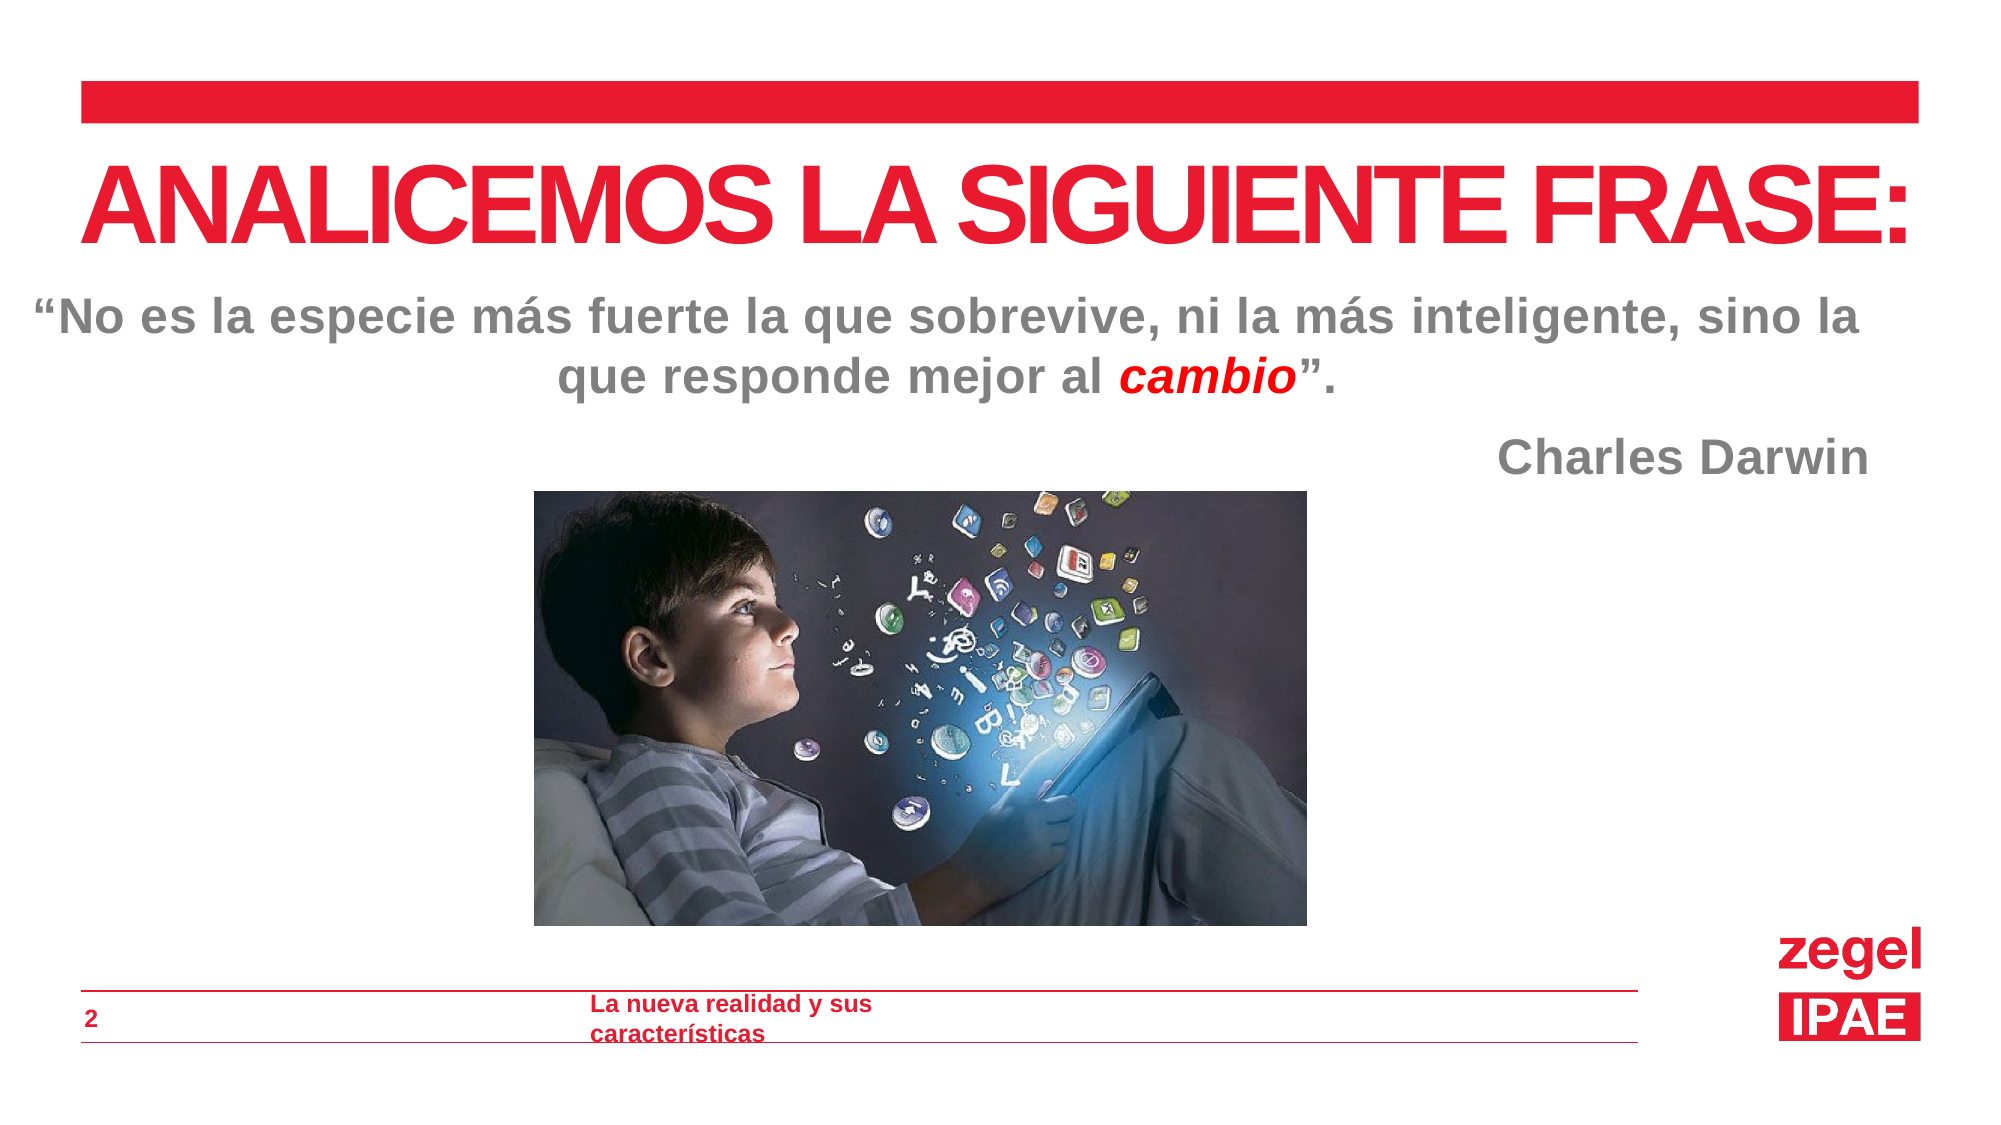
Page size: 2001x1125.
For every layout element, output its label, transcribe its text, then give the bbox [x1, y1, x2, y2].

slide_number La nueva realidad y sus características [590, 987, 1041, 1048]
picture [1729, 863, 1970, 1104]
picture [534, 491, 1307, 926]
list ANALICEMOS LA SIGUIENTE FRASE: [78, 178, 1925, 275]
slide_number 2 [84, 987, 535, 1048]
list “No es la especie más fuerte la que sobrevive, ni la más inteligente, sino la que responde mejor al cambio”. Charles Darwin [25, 283, 1871, 554]
